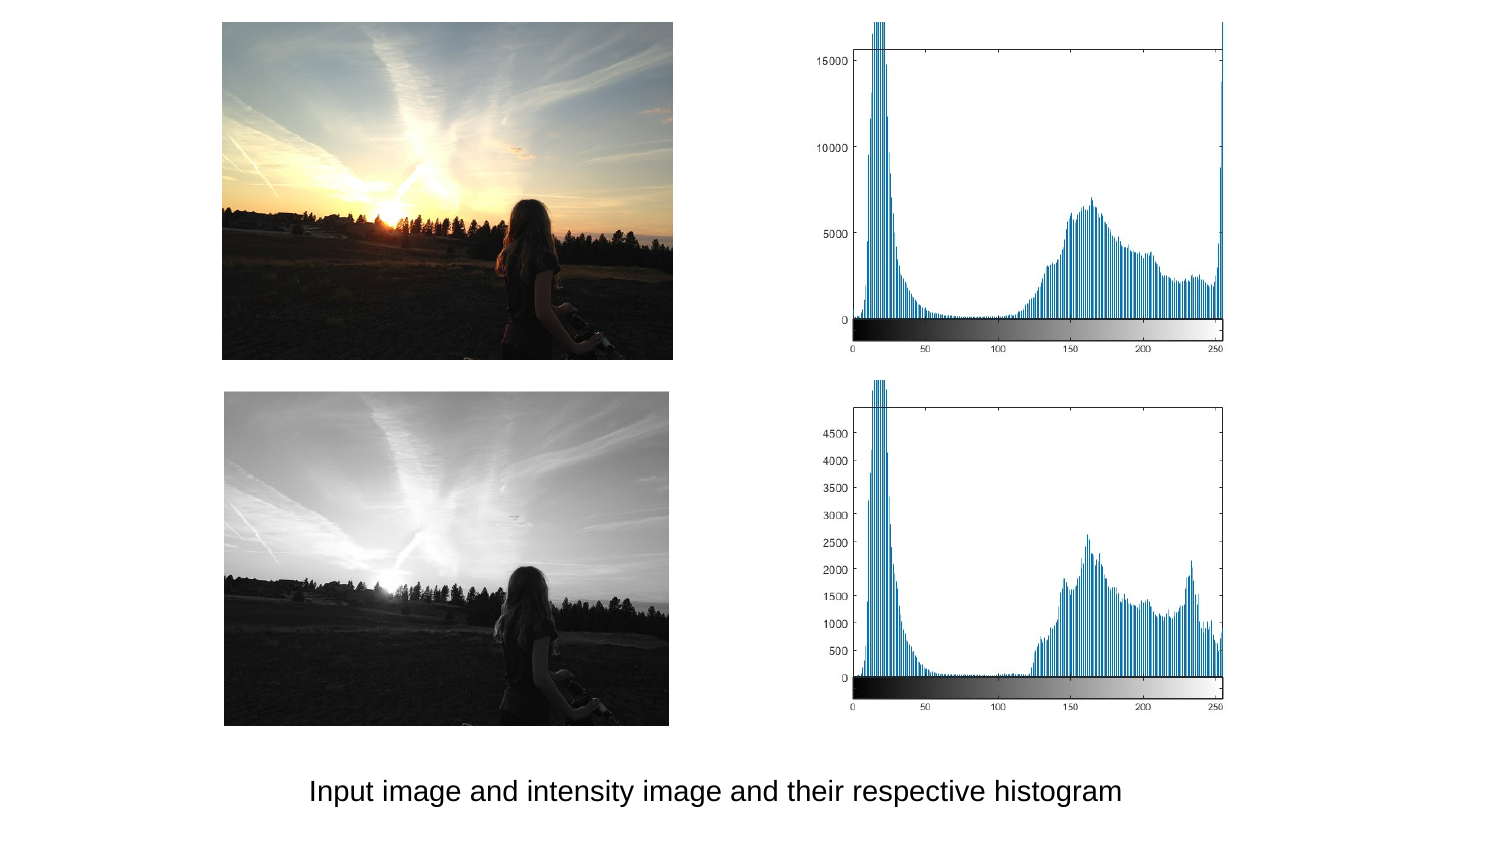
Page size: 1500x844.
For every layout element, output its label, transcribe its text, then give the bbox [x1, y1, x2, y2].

picture [790, 21, 1268, 738]
picture [221, 22, 673, 361]
text_box Input image and intensity image and their respective histogram [293, 757, 1168, 823]
picture [164, 371, 730, 770]
